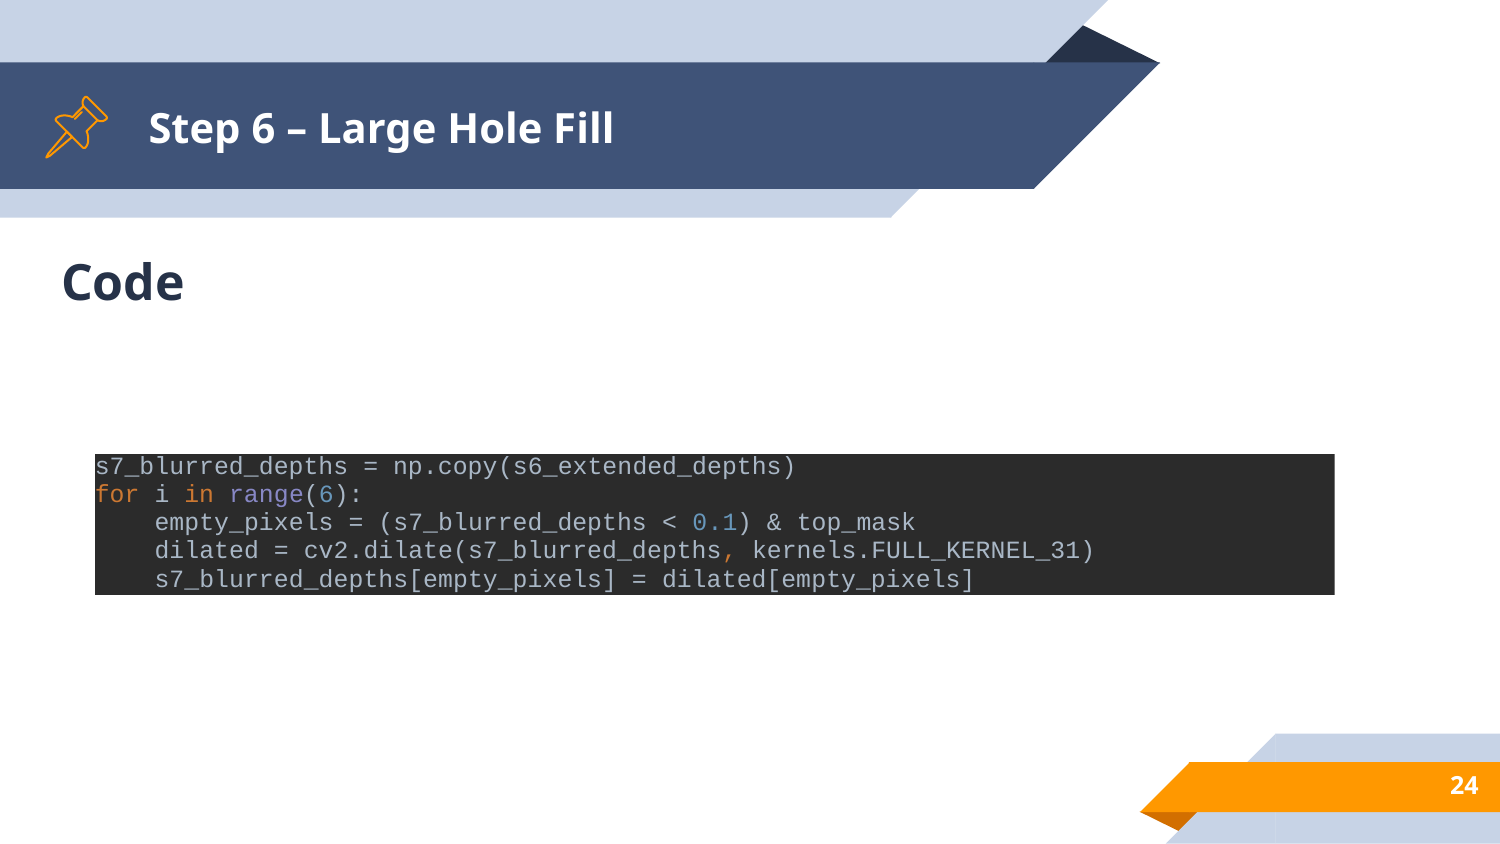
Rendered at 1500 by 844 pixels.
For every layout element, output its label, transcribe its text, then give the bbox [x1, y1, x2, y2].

text_box Code [46, 235, 415, 340]
picture [94, 453, 1335, 596]
title Step 6 – Large Hole Fill [133, 64, 1035, 190]
slide_number 24 [1249, 760, 1494, 813]
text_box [45, 96, 108, 158]
